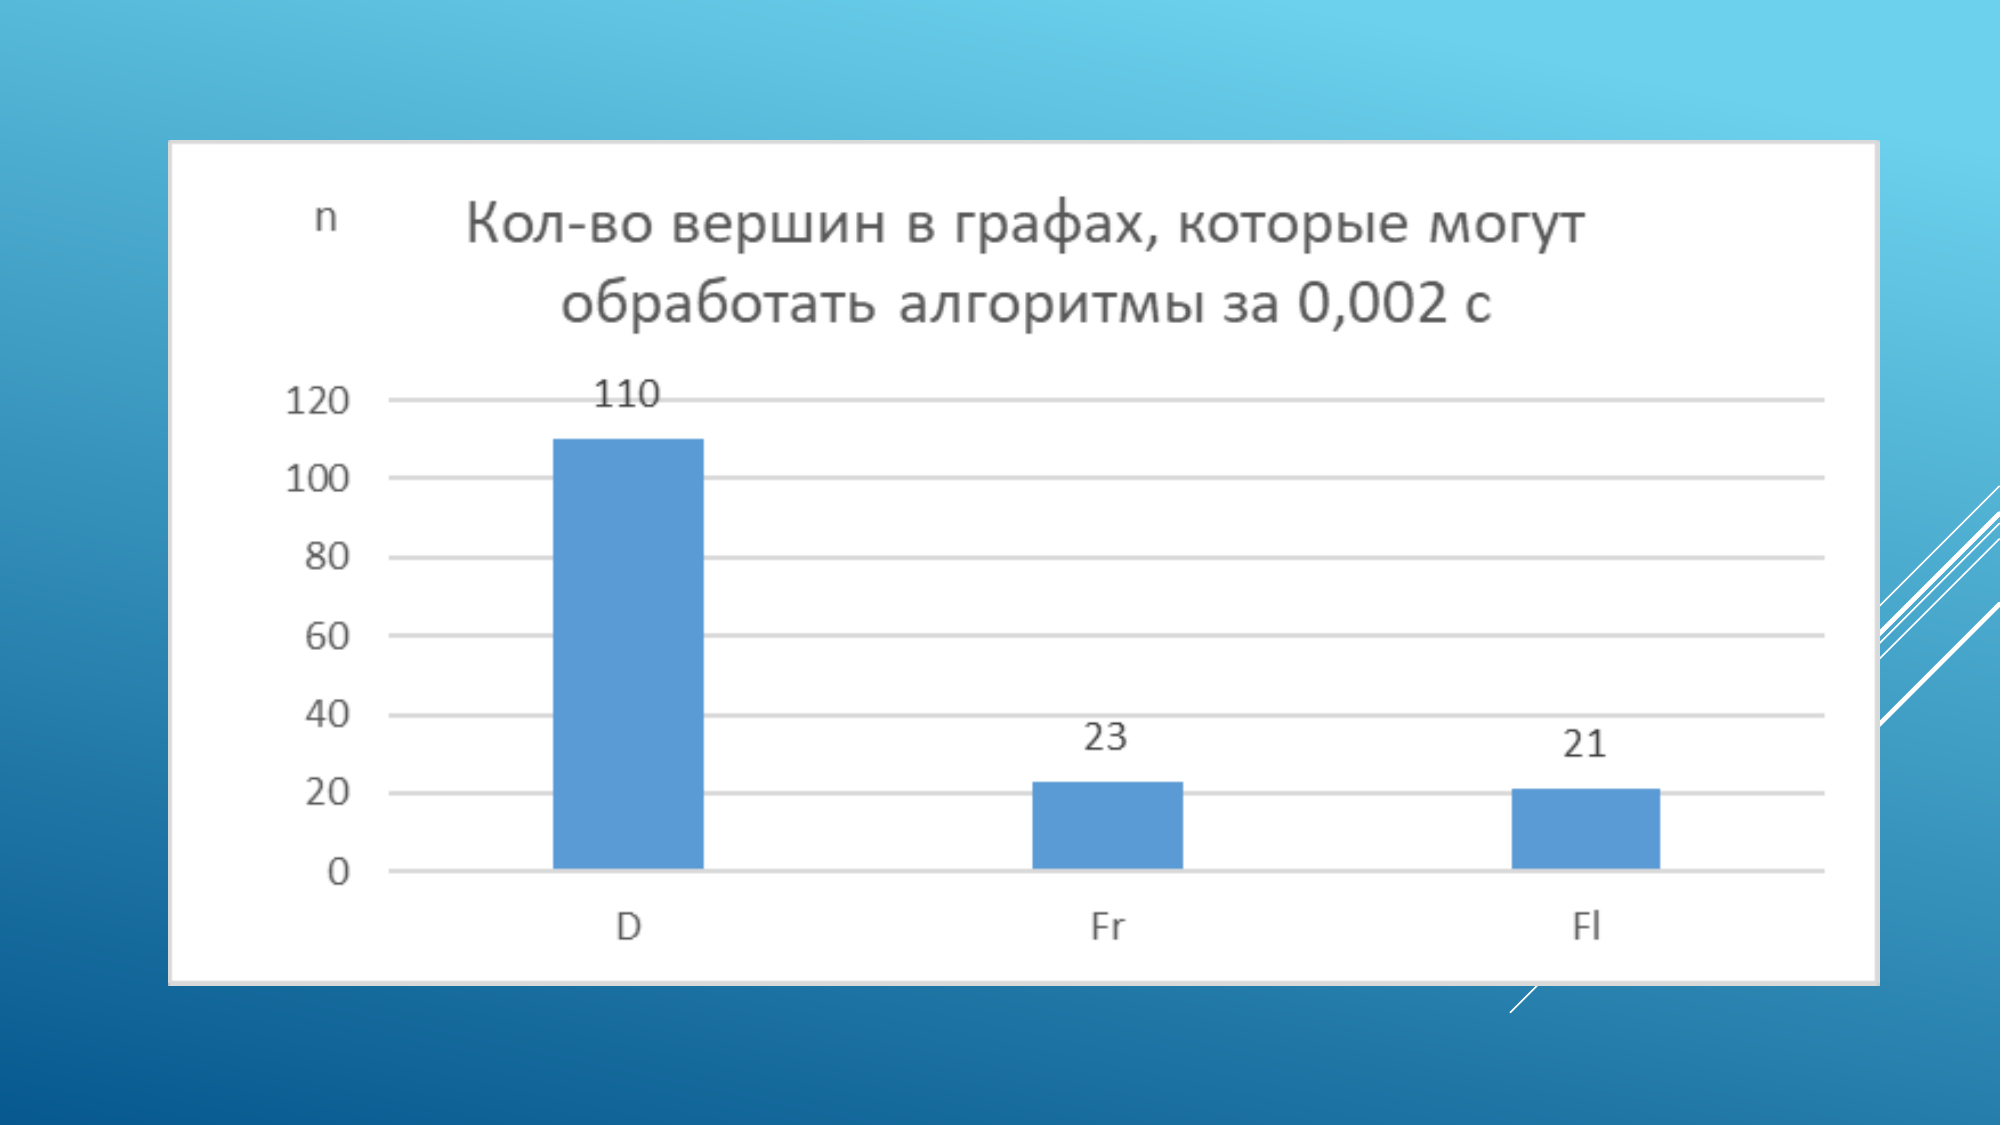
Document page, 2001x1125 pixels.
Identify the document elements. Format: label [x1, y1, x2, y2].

picture [167, 140, 1881, 986]
